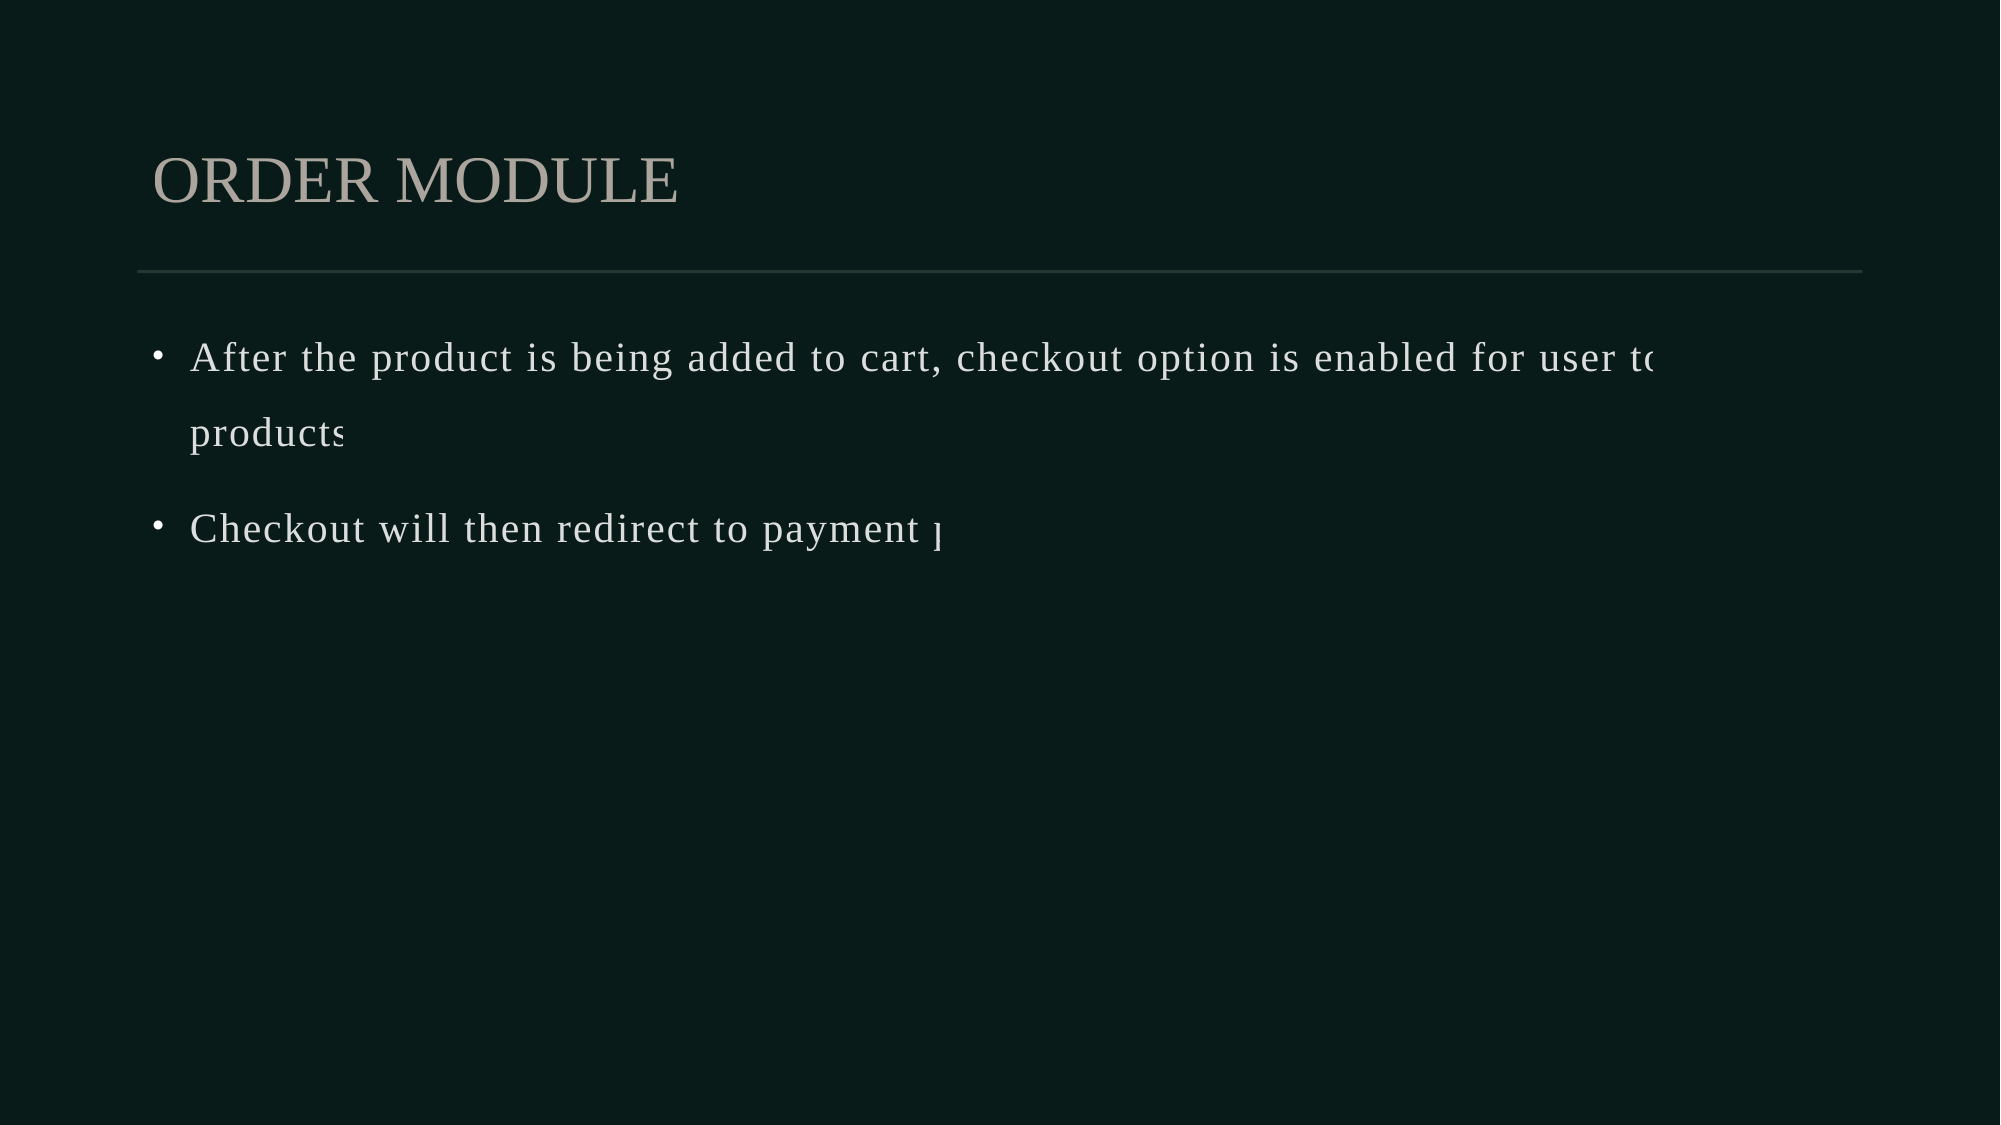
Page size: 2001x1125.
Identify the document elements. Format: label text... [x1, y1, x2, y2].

list After the product is being added to cart, checkout option is enabled for user to purchase products. Checkout will then redirect to payment page. [137, 297, 1863, 985]
title ORDER MODULE [137, 108, 1863, 244]
